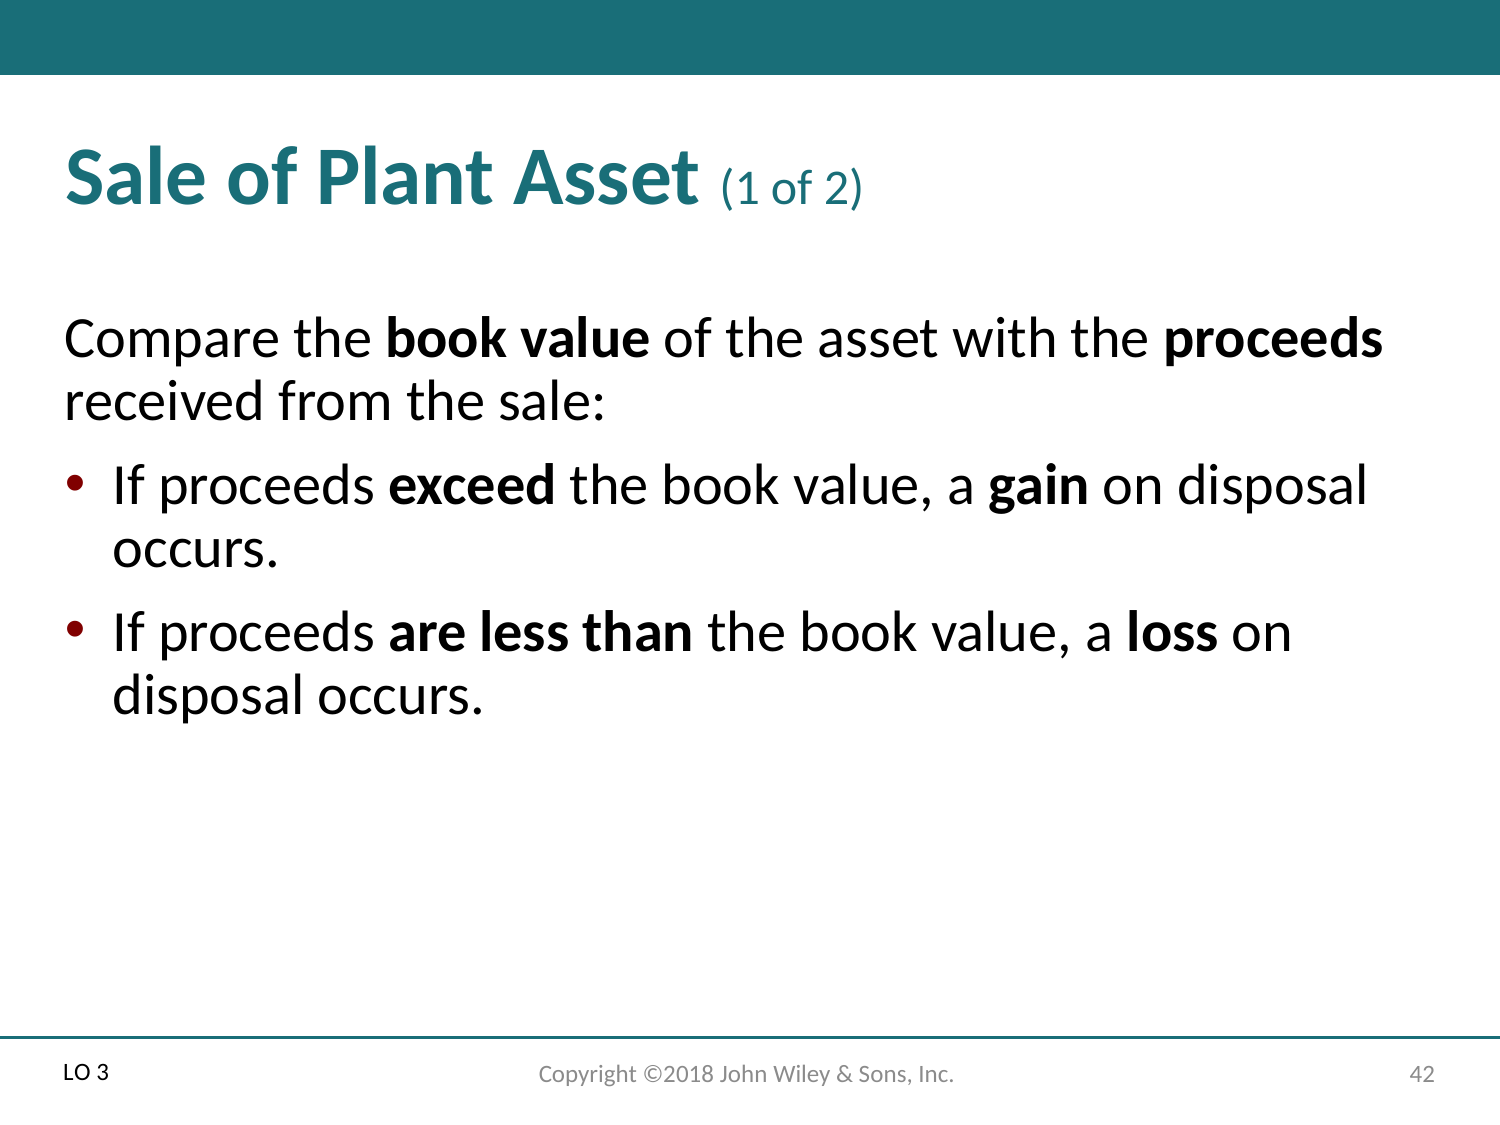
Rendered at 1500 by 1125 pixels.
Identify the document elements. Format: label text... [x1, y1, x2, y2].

slide_number 42 [1059, 1042, 1450, 1103]
title Sale of Plant Asset (1 of 2) [50, 125, 1450, 238]
list Compare the book value of the asset with the proceeds received from the sale: If proceeds exceed the book value, a gain on disposal occurs. If proceeds are less than the book value, a loss on disposal occurs. [50, 299, 1450, 750]
footer Copyright ©2018 John Wiley & Sons, Inc. [496, 1042, 1004, 1103]
list L O 3 [48, 1042, 142, 1103]
